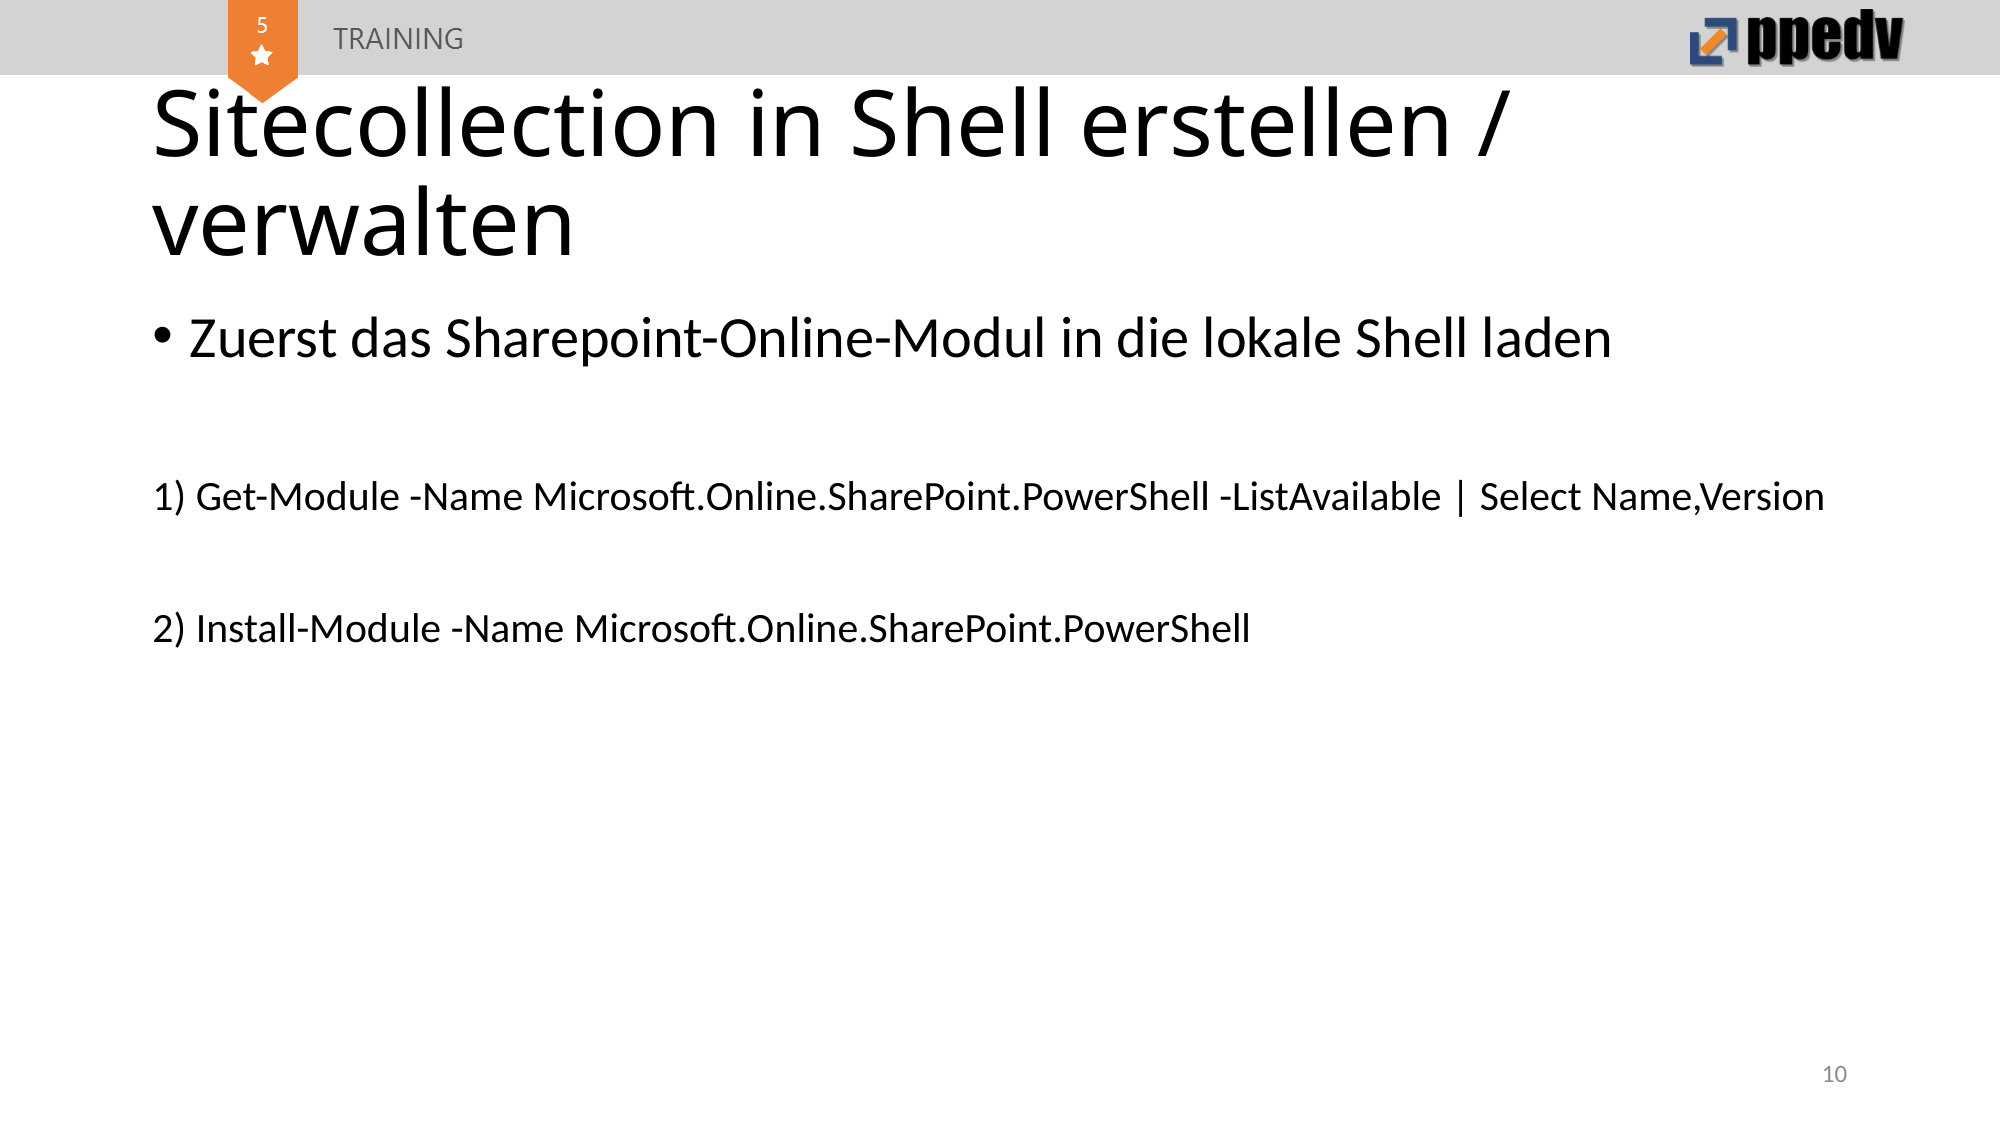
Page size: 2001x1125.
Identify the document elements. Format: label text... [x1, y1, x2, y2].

list Zuerst das Sharepoint-Online-Modul in die lokale Shell laden 1) Get-Module -Name Microsoft.Online.SharePoint.PowerShell -ListAvailable | Select Name,Version 2) Install-Module -Name Microsoft.Online.SharePoint.PowerShell [137, 299, 1863, 1014]
slide_number 10 [1412, 1042, 1863, 1103]
picture [0, 0, 2000, 104]
title Sitecollection in Shell erstellen / verwalten [137, 75, 1863, 278]
